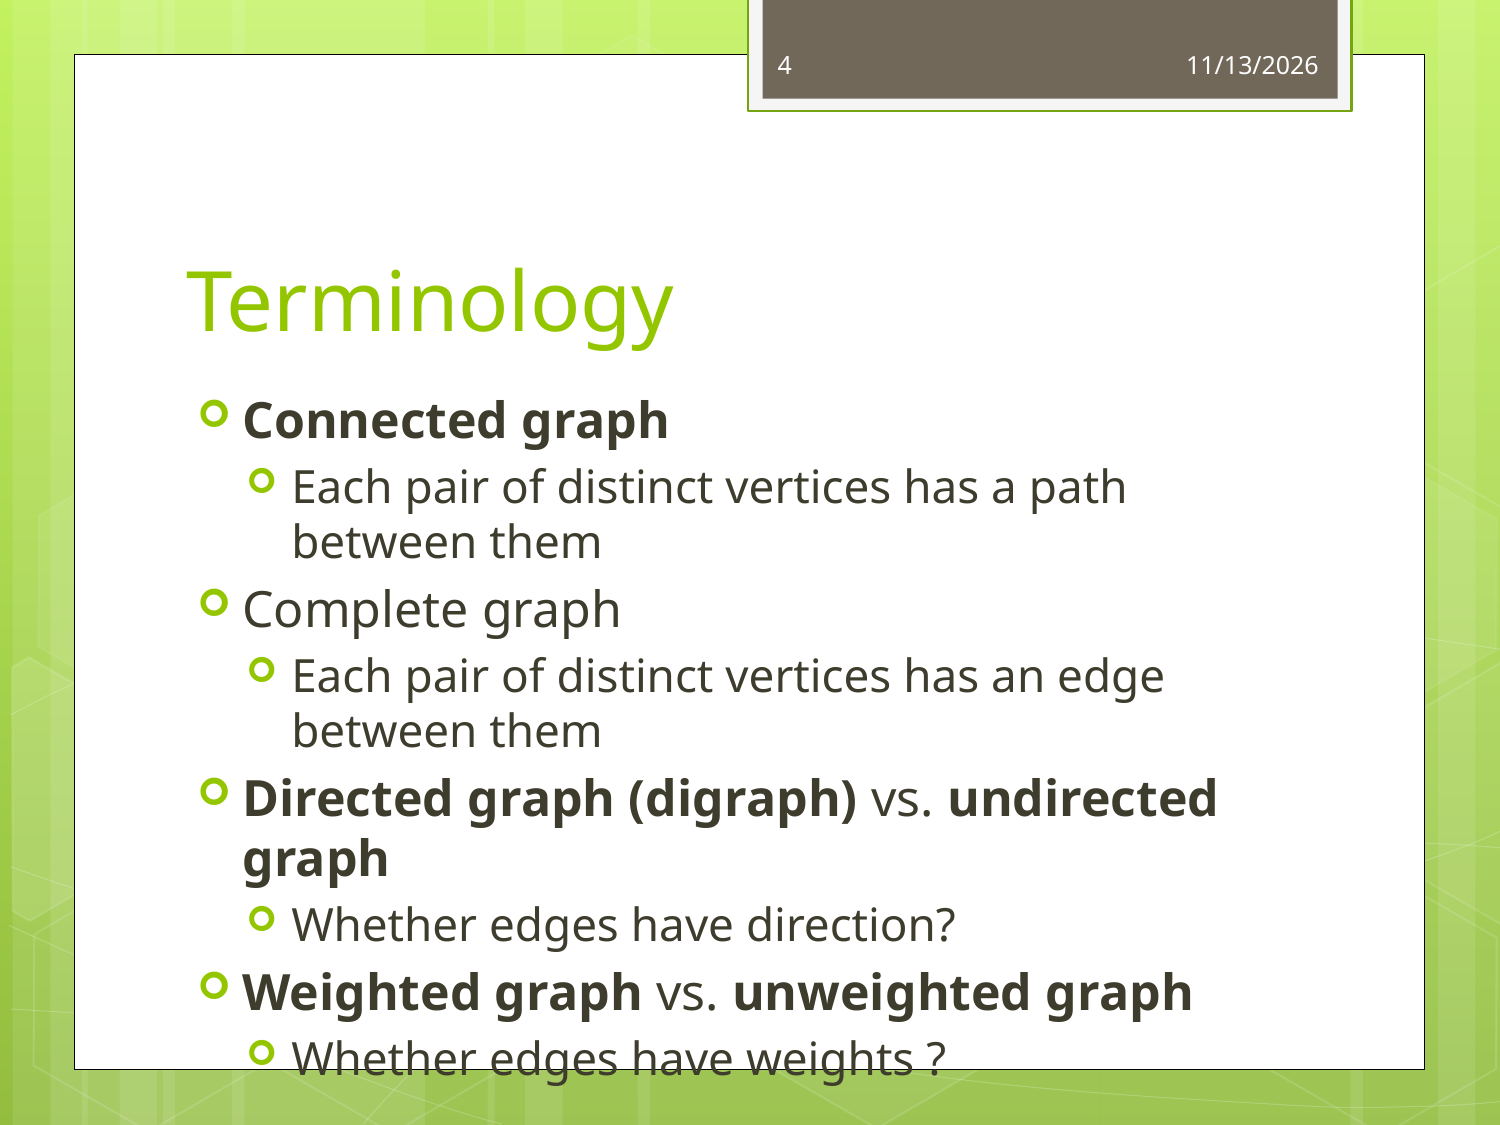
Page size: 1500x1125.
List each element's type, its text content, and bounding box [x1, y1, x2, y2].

title Terminology [171, 168, 1324, 357]
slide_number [983, 36, 1334, 97]
slide_number 4 [762, 36, 982, 97]
list Connected graph Each pair of distinct vertices has a path between them Complete graph Each pair of distinct vertices has an edge between them Directed graph (digraph) vs. undirected graph Whether edges have direction? Weighted graph vs. unweighted graph Whether edges have weights ? [171, 381, 1283, 1100]
